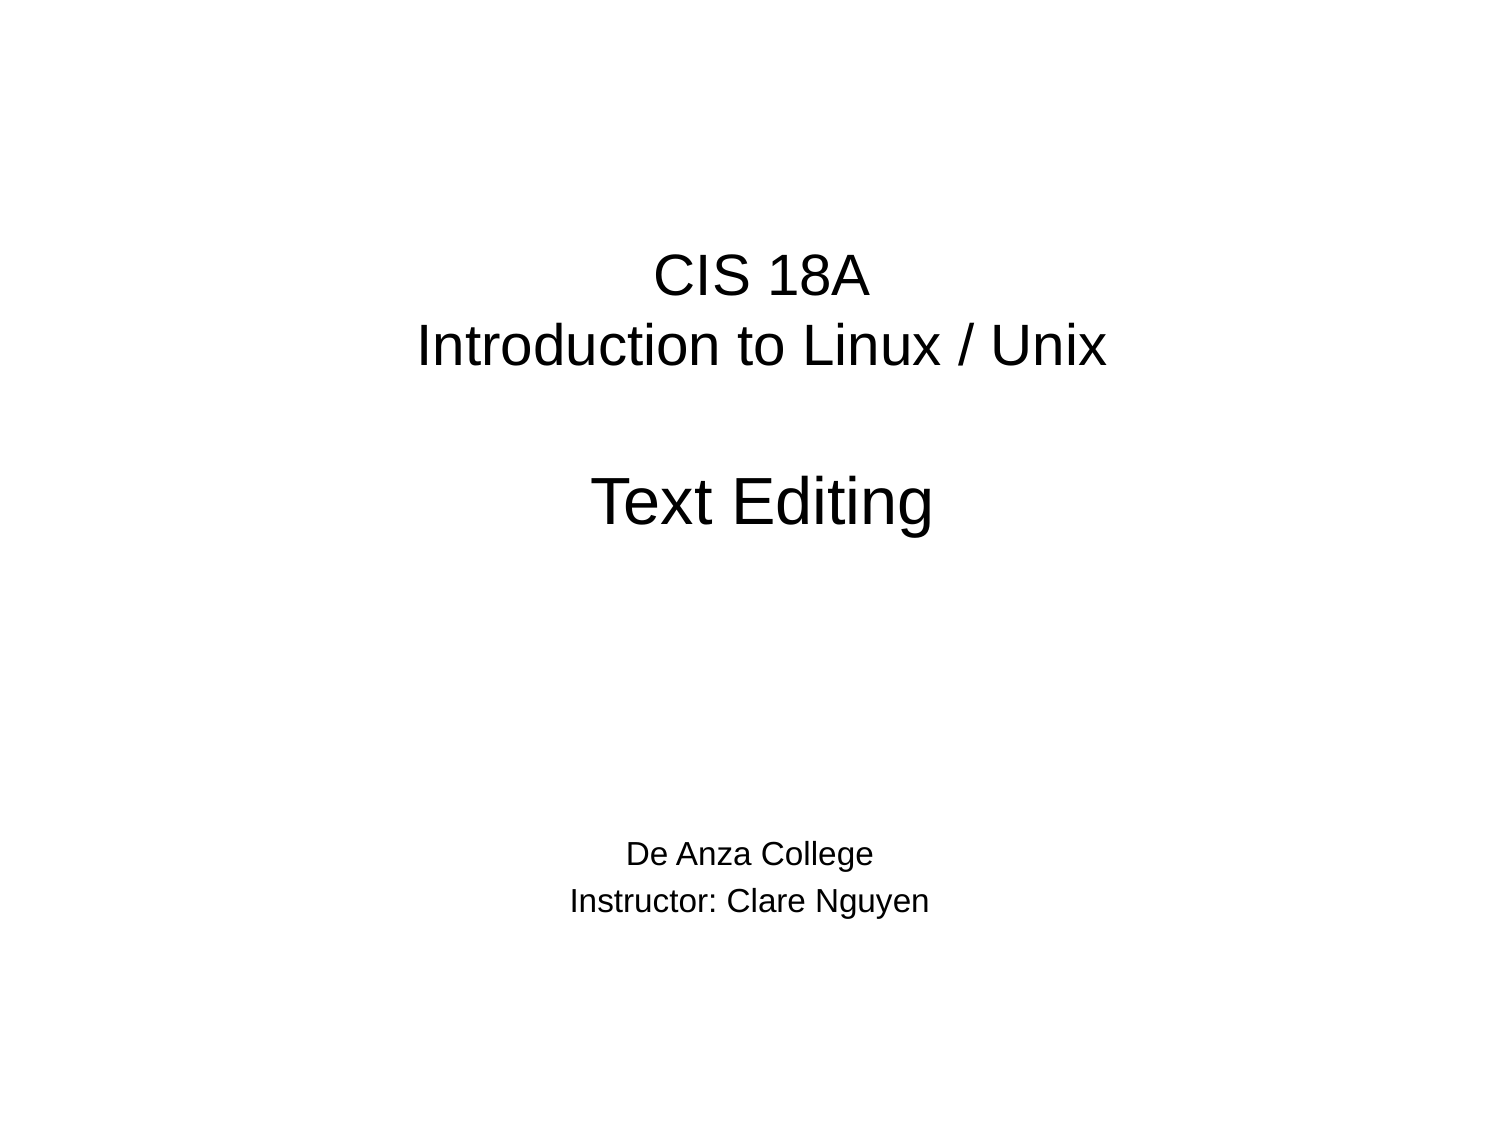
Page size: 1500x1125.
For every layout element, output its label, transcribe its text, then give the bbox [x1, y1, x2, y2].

subtitle De Anza College Instructor: Clare Nguyen [224, 824, 1276, 926]
text_box CIS 18A Introduction to Linux / Unix Text Editing [124, 162, 1400, 613]
